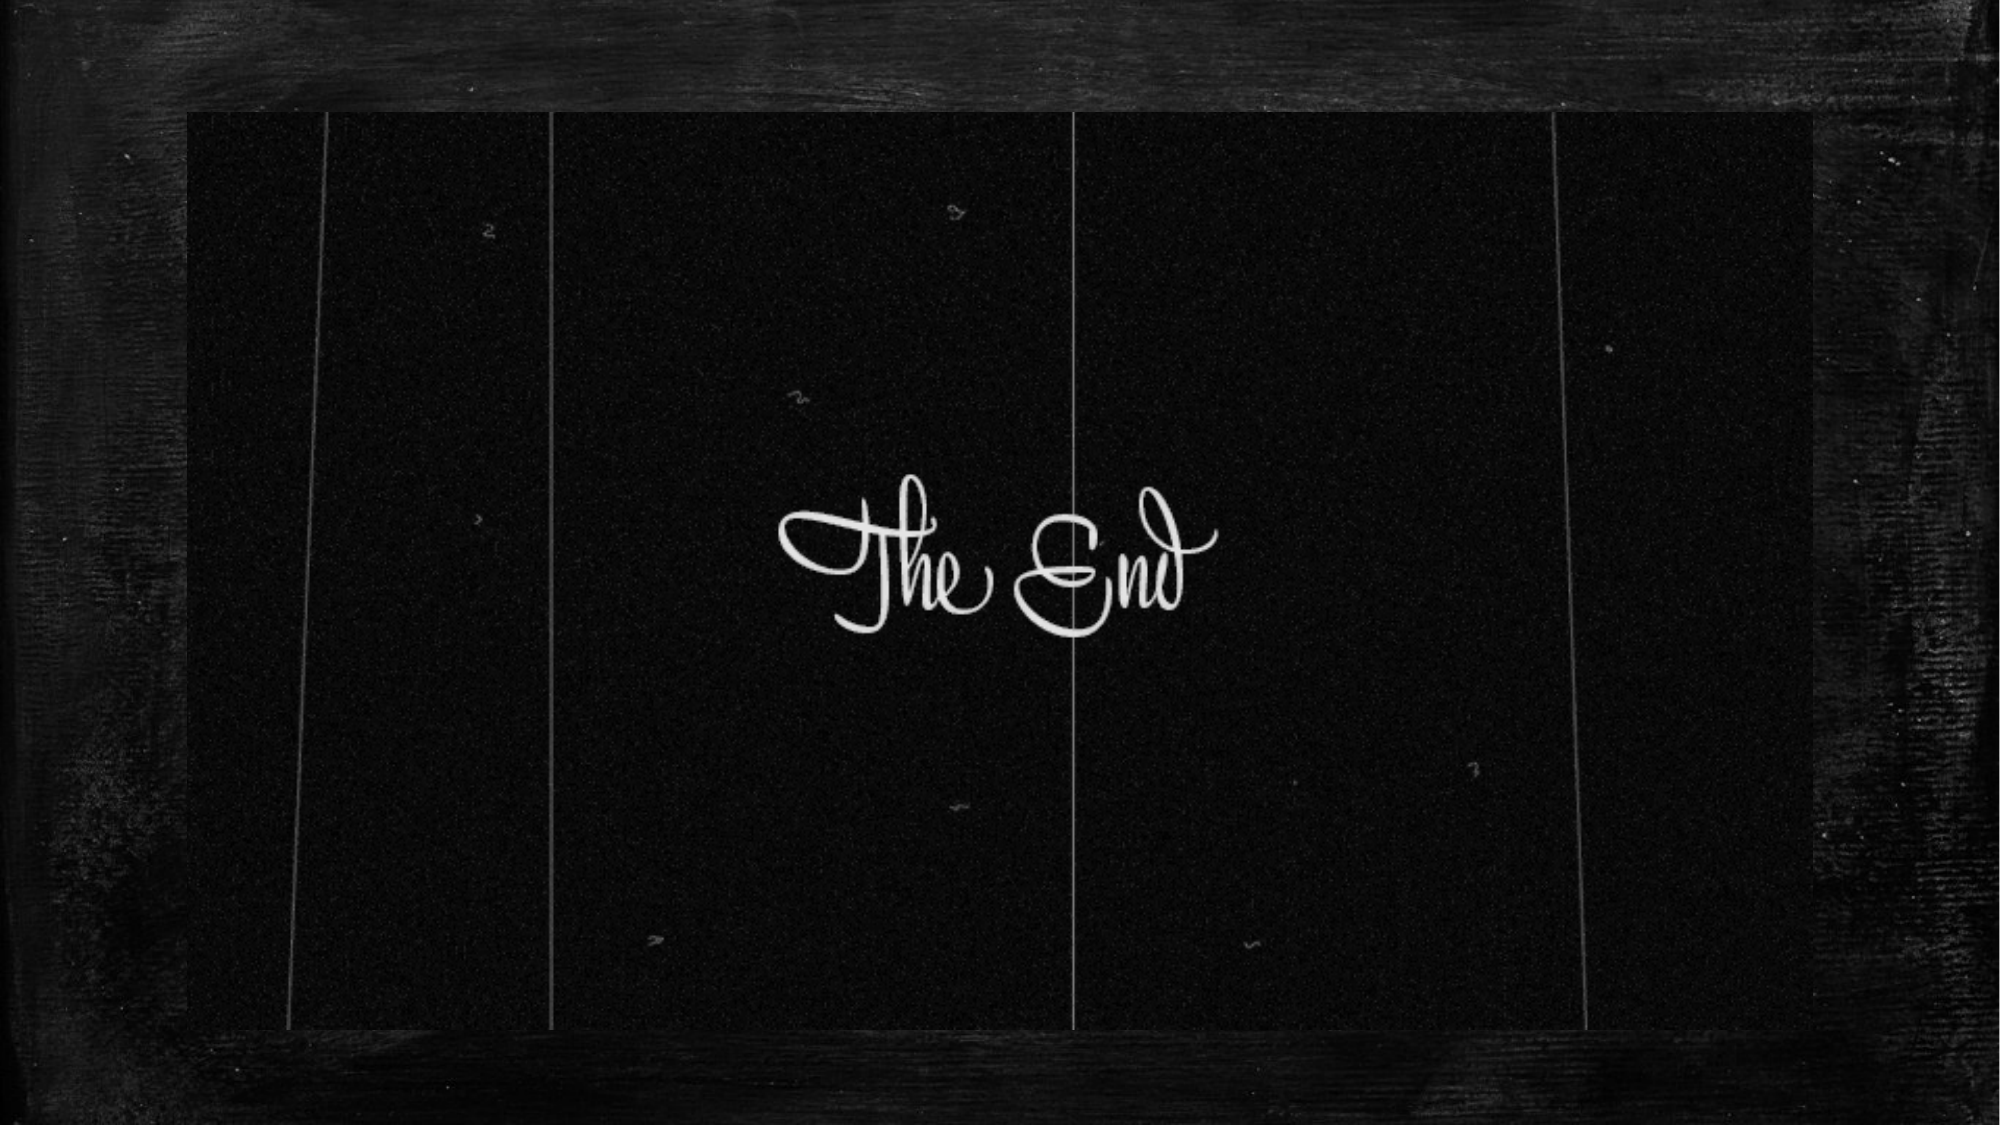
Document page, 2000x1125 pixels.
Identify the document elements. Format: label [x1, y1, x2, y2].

picture [187, 112, 1813, 1030]
